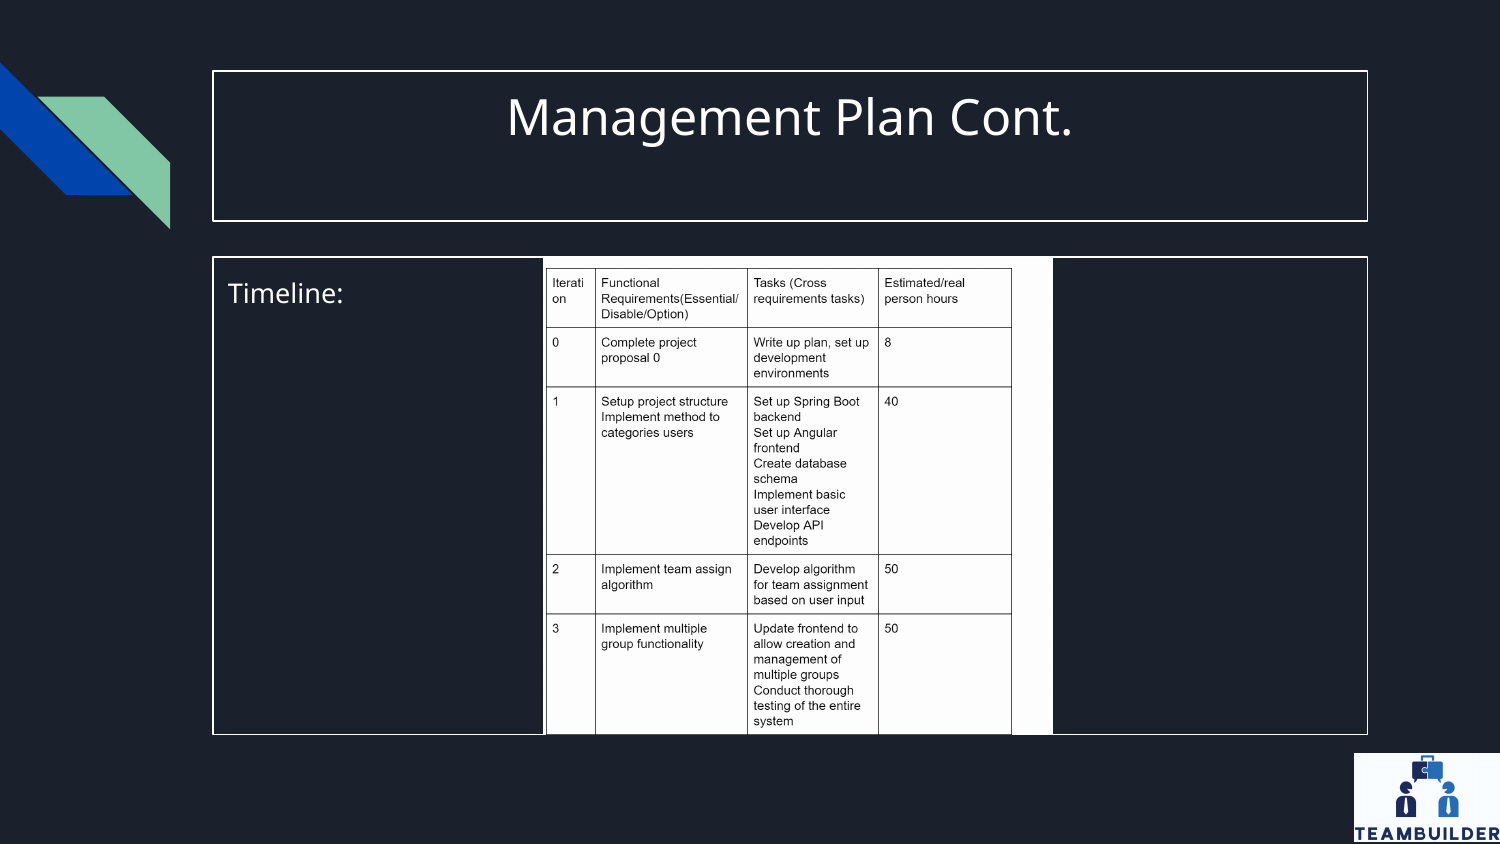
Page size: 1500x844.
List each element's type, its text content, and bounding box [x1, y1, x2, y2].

title Management Plan Cont. [212, 70, 1368, 222]
list Timeline: [212, 256, 542, 735]
list Timeline: [1053, 256, 1368, 735]
picture [543, 256, 1053, 735]
picture [1354, 753, 1500, 842]
